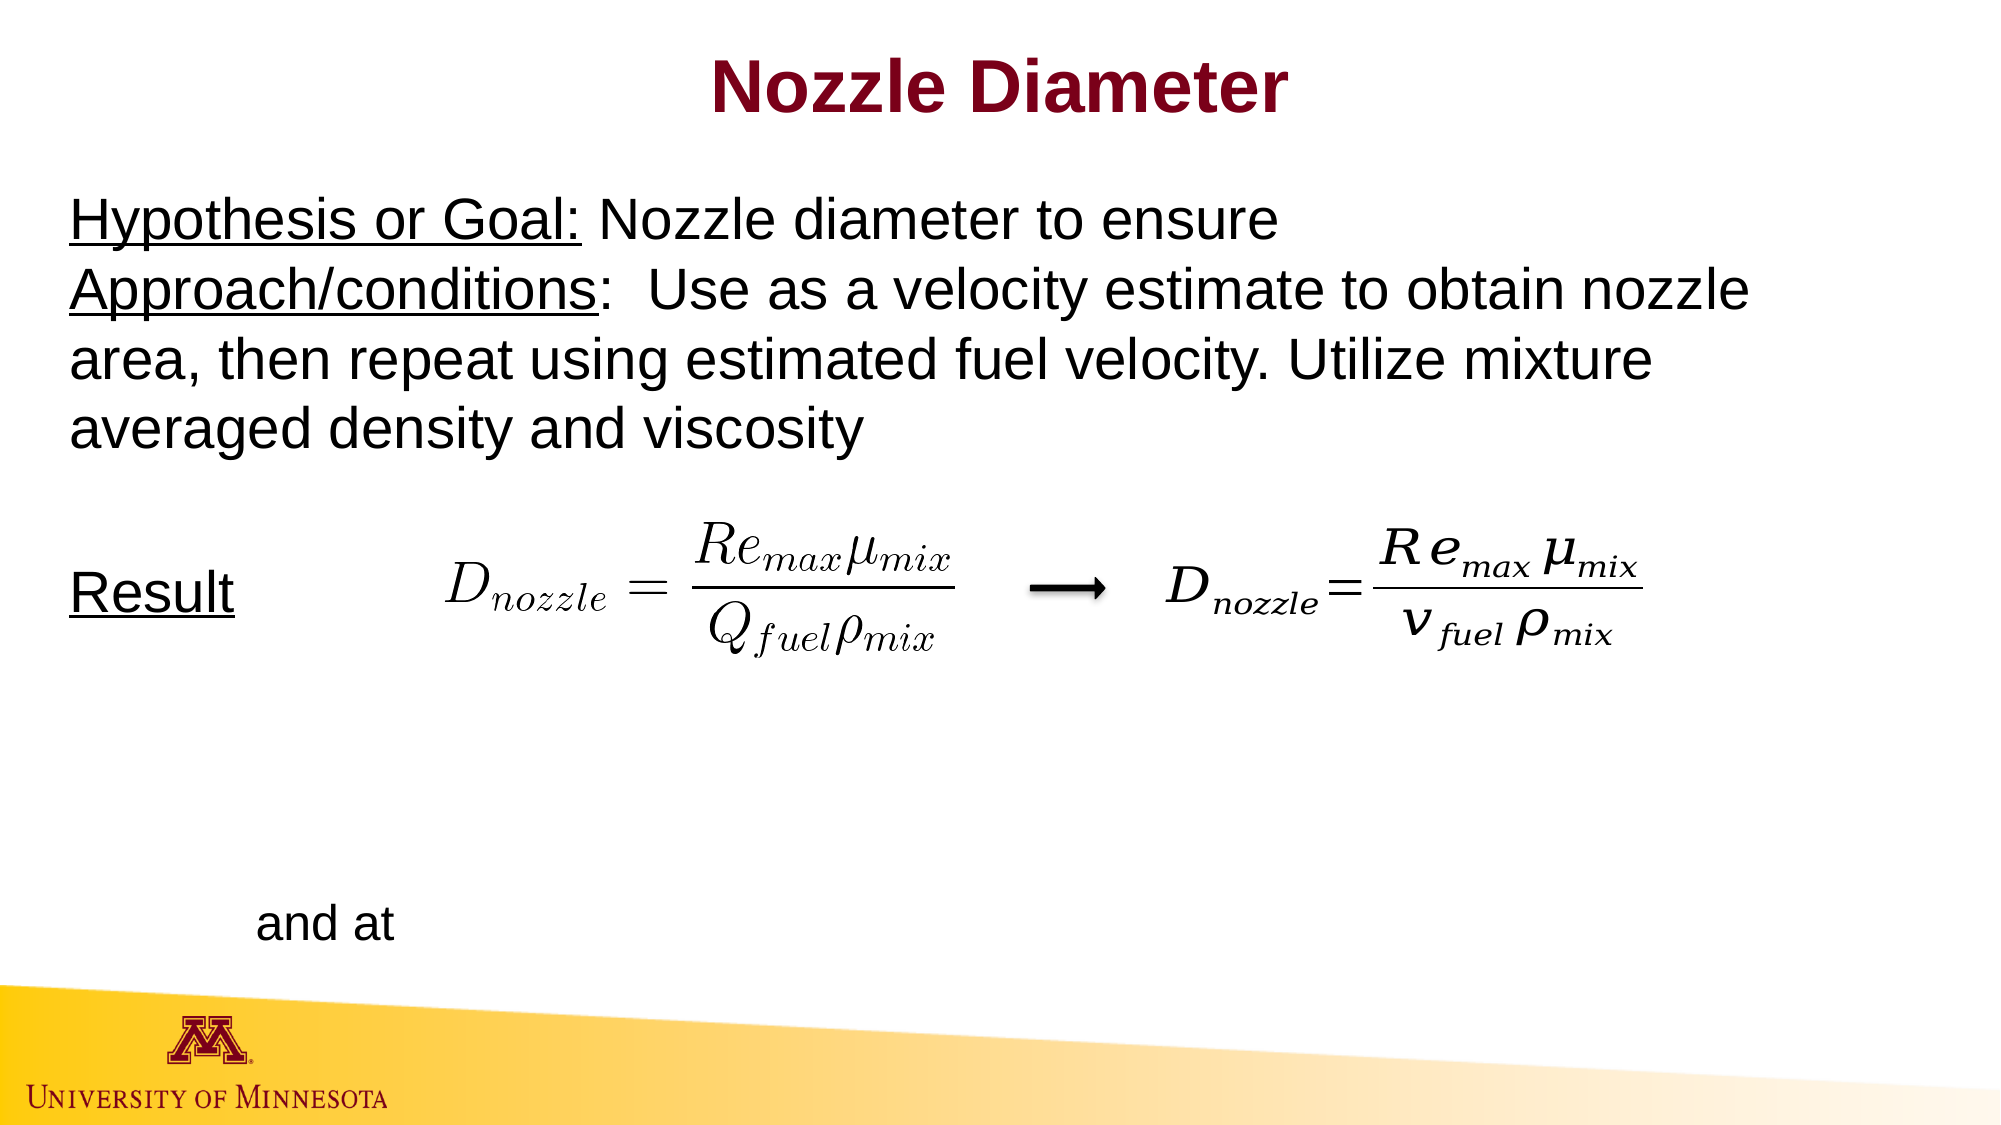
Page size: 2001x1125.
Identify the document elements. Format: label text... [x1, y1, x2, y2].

picture [0, 985, 2000, 1125]
picture [444, 521, 955, 659]
text_box [1029, 576, 1106, 600]
title Nozzle Diameter [99, 30, 1900, 138]
